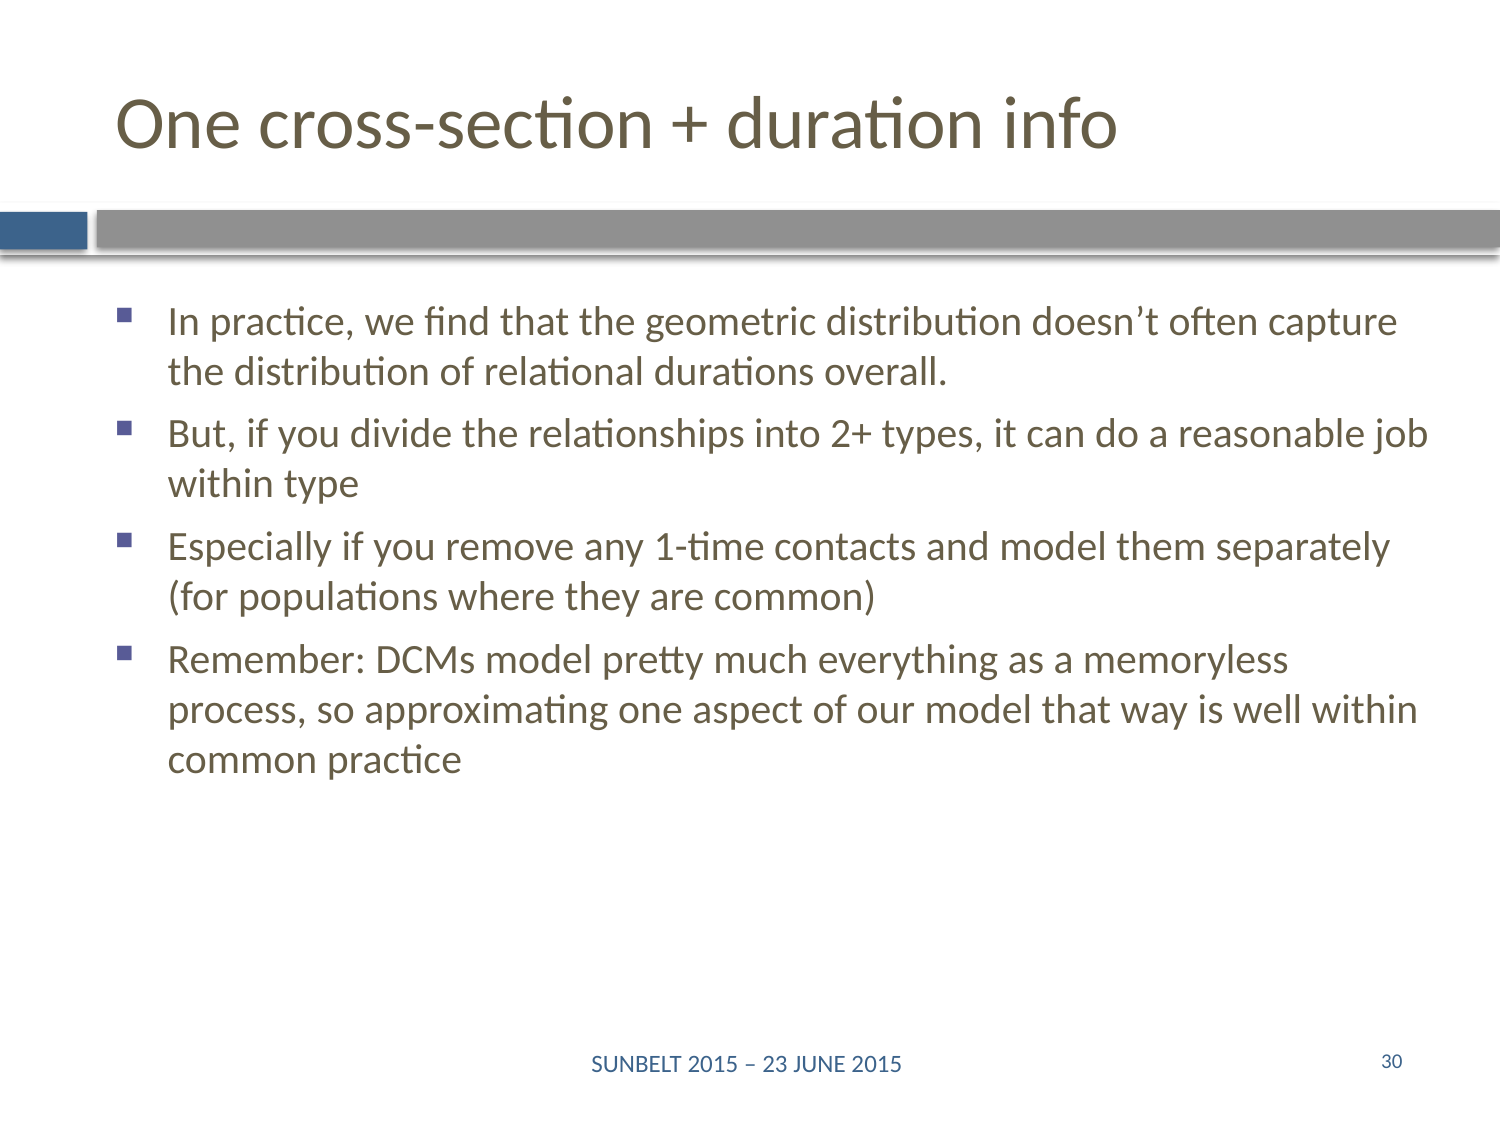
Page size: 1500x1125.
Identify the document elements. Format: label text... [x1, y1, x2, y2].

slide_number 30 [1348, 1040, 1436, 1081]
footer SUNBELT 2015 – 23 JUNE 2015 [391, 1040, 1104, 1100]
list In practice, we find that the geometric distribution doesn’t often capture the distribution of relational durations overall. But, if you divide the relationships into 2+ types, it can do a reasonable job within type Especially if you remove any 1-time contacts and model them separately (for populations where they are common) Remember: DCMs model pretty much everything as a memoryless process, so approximating one aspect of our model that way is well within common practice [100, 286, 1451, 1000]
title One cross-section + duration info [100, 37, 1438, 200]
